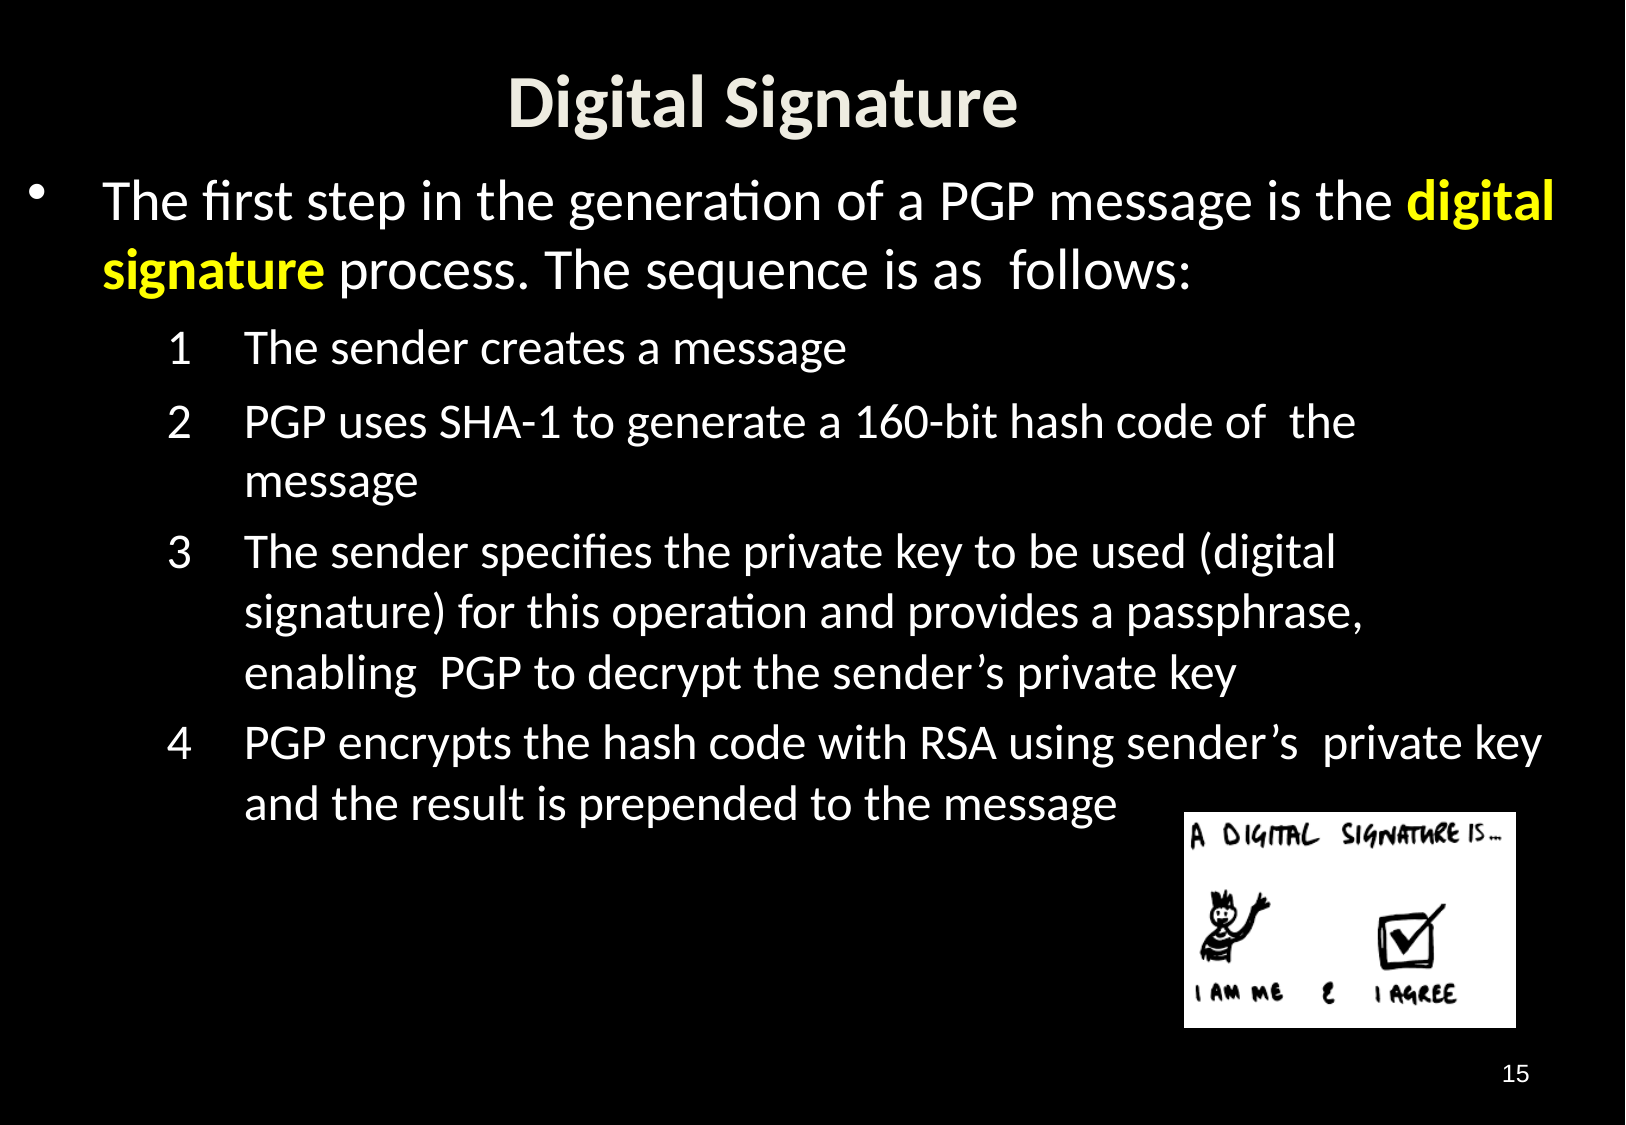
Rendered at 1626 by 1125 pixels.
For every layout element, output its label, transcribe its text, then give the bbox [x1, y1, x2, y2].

text_box The first step in the generation of a PGP message is the digital signature process. The sequence is as follows: The sender creates a message PGP uses SHA-1 to generate a 160-bit hash code of the message The sender specifies the private key to be used (digital signature) for this operation and provides a passphrase, enabling PGP to decrypt the sender’s private key PGP encrypts the hash code with RSA using sender’s private key and the result is prepended to the message [24, 162, 1570, 831]
picture [1184, 812, 1516, 1028]
slide_number 15 [1497, 1057, 1534, 1125]
title Digital Signature [505, 50, 1104, 162]
